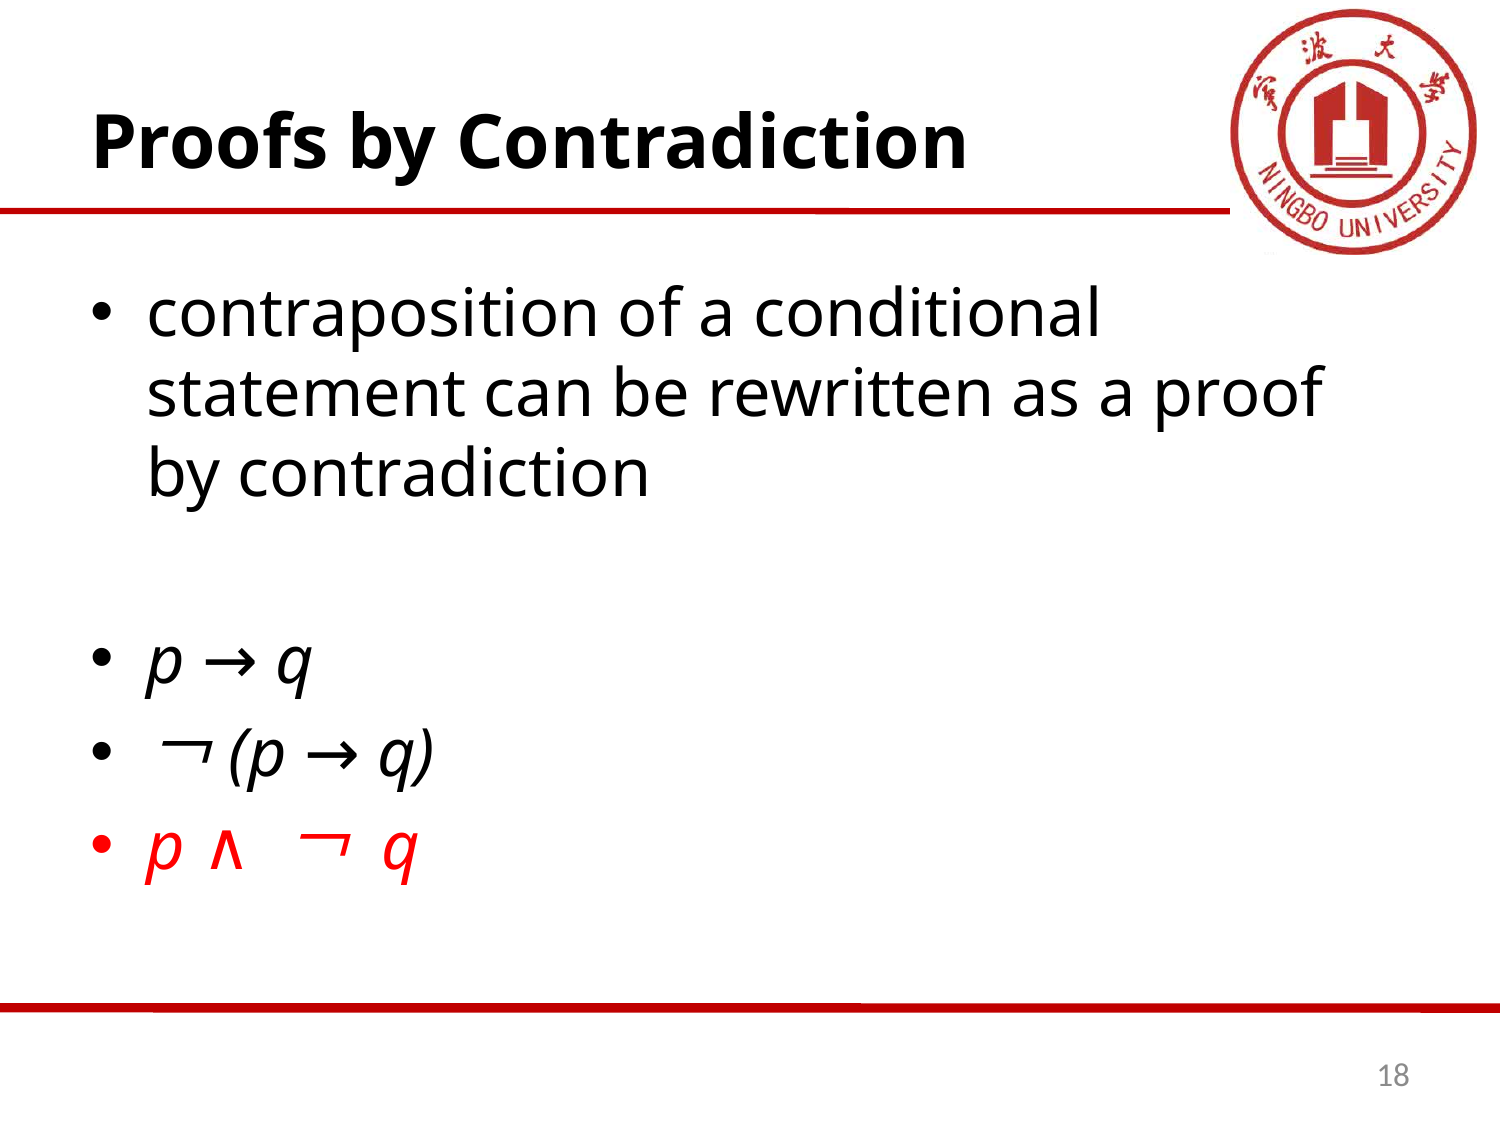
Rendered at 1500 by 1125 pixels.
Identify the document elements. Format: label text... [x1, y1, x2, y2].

picture [1230, 8, 1477, 255]
slide_number 18 [1074, 1042, 1425, 1103]
list contraposition of a conditional statement can be rewritten as a proof by contradiction p → q ￢(p → q) p ∧ ￢ q [75, 262, 1425, 1005]
title Proofs by Contradiction [75, 45, 1425, 233]
